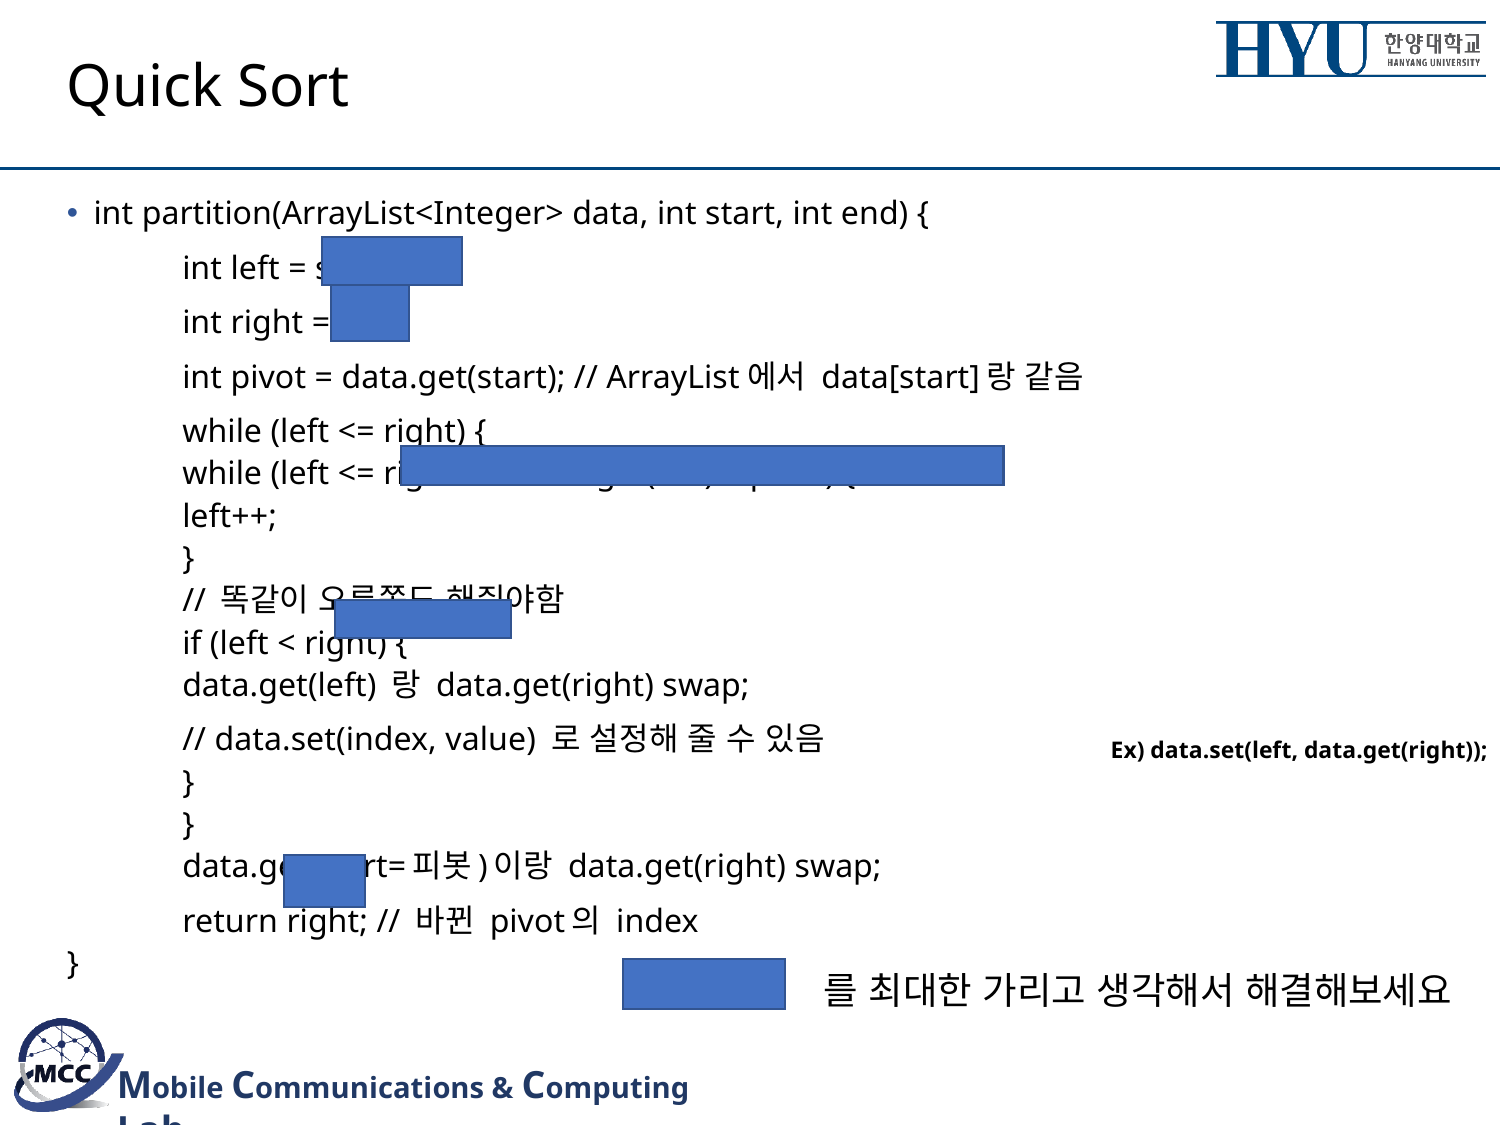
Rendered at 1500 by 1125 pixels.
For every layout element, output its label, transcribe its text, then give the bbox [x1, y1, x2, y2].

text_box Ex) data.set(left, data.get(right)); [1095, 727, 1500, 771]
picture [1449, 21, 1486, 77]
text_box [622, 958, 786, 1010]
text_box [400, 445, 1005, 486]
text_box [283, 854, 366, 908]
title Quick Sort [51, 21, 1449, 155]
text_box 를 최대한 가리고 생각해서 해결해보세요 [809, 959, 1468, 1020]
text_box [334, 599, 512, 639]
text_box [321, 236, 463, 286]
picture [14, 1018, 124, 1112]
list int partition(ArrayList<Integer> data, int start, int end) { int left = start + 1; int right = end; int pivot = data.get(start); // ArrayList에서 data[start]랑 같음 while (left <= right) { while (left <= right && data.get(left) < pivot) { left++; } // 똑같이 오른쪽도 해줘야함 if (left < right) { data.get(left) 랑 data.get(right) swap; // data.set(index, value) 로 설정해 줄 수 있음 } } data.get(start=피봇)이랑 data.get(right) swap; return right; // 바뀐 pivot의 index } [51, 181, 1449, 997]
text_box [330, 284, 410, 342]
